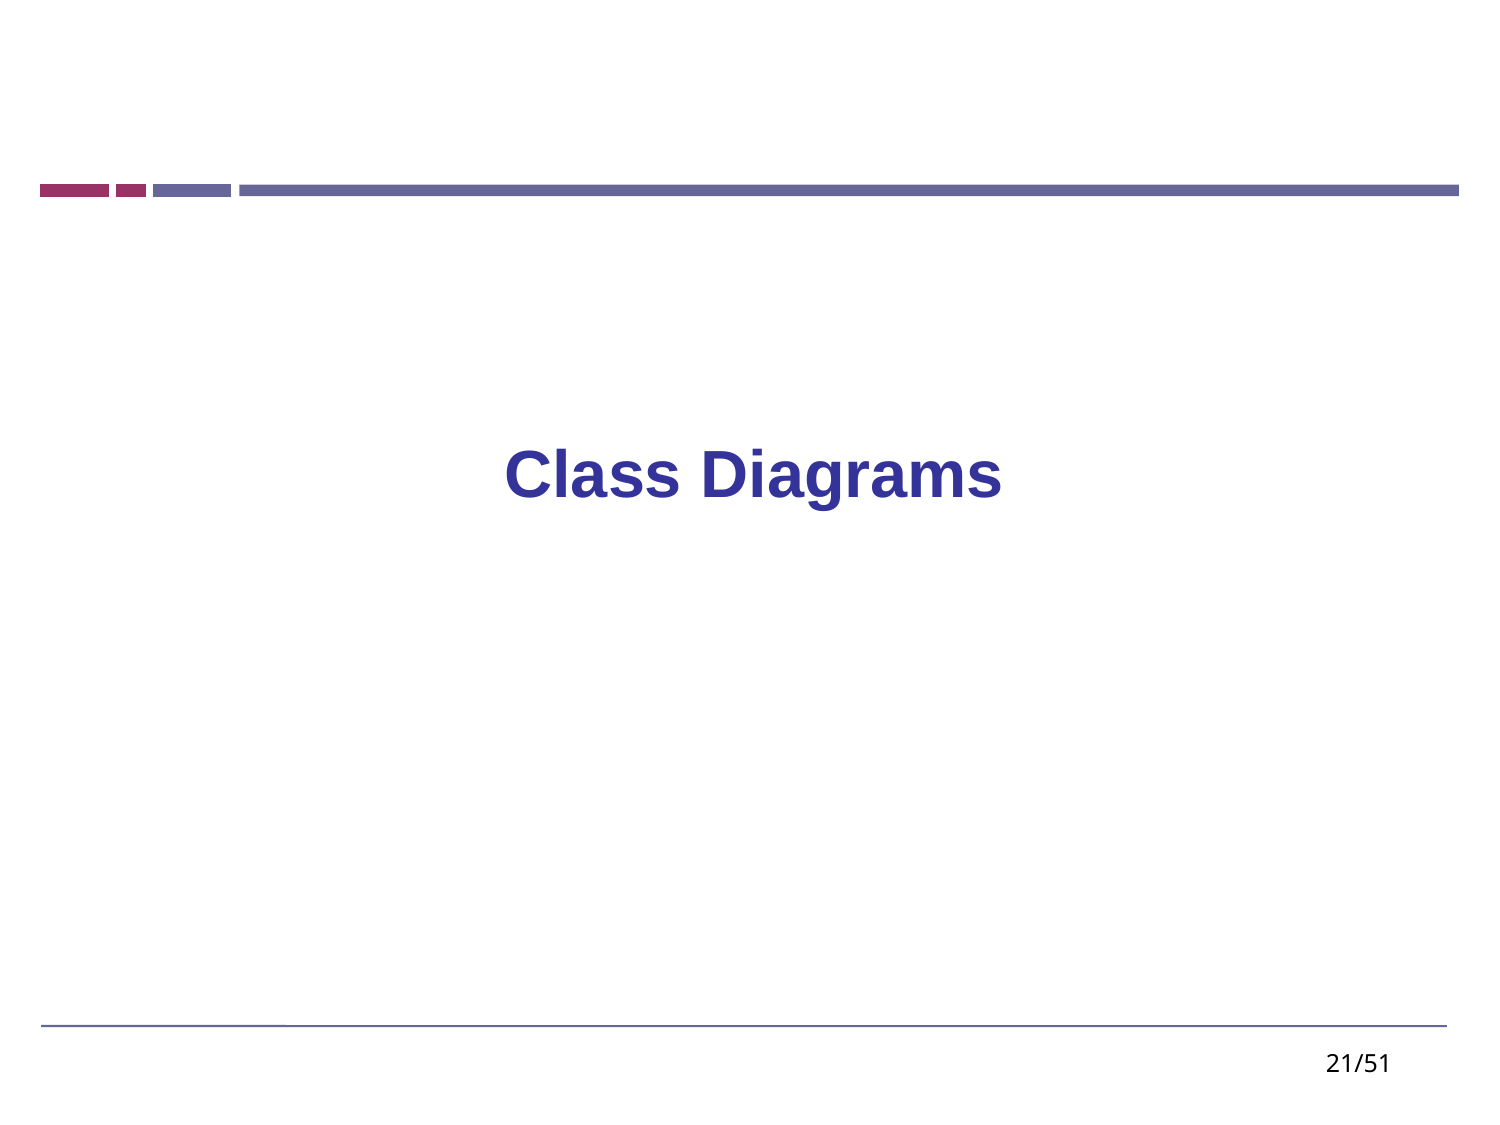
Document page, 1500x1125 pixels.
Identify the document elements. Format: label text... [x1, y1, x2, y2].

slide_number 21/51 [1056, 1039, 1408, 1118]
title Class Diagrams [206, 408, 1303, 535]
